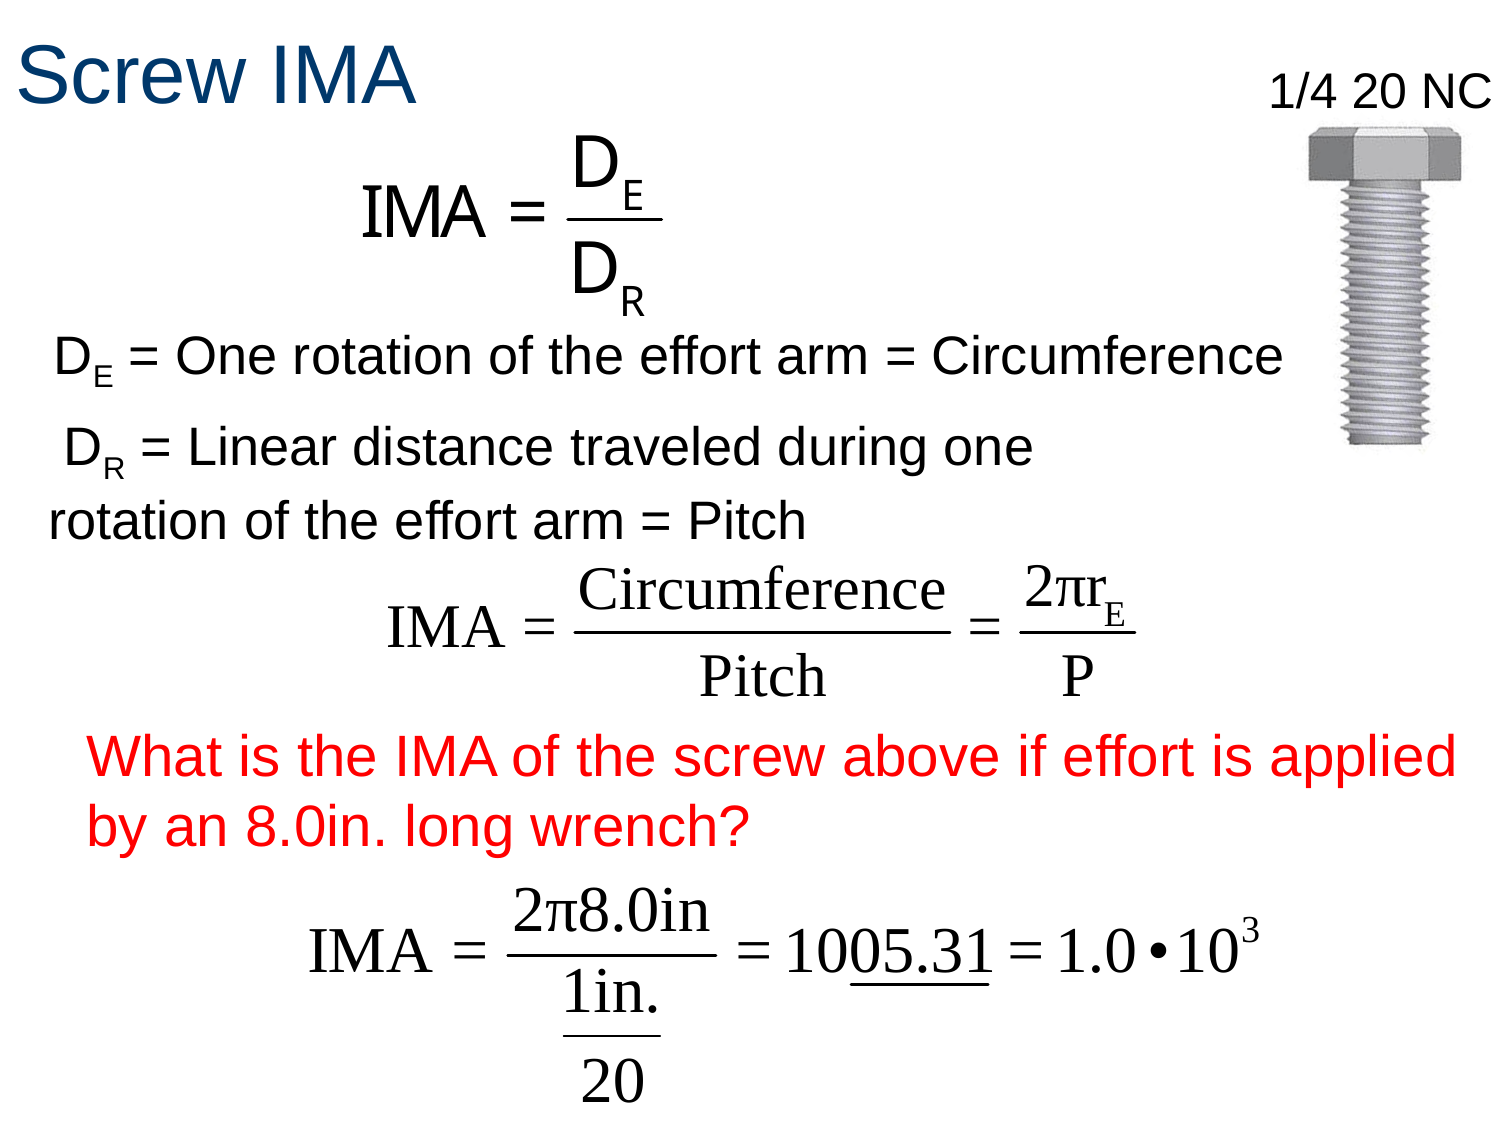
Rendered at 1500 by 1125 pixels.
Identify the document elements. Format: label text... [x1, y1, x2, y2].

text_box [375, 539, 1146, 711]
title Screw IMA [0, 0, 557, 141]
picture [1295, 110, 1473, 457]
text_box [354, 110, 675, 334]
text_box DE = One rotation of the effort arm = Circumference [38, 312, 1290, 402]
text_box 1/4 20 NC [1253, 51, 1500, 127]
text_box What is the IMA of the screw above if effort is applied by an 8.0in. long wrench? [71, 710, 1500, 866]
text_box DR = Linear distance traveled during one rotation of the effort arm = Pitch [33, 404, 1172, 558]
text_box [297, 868, 1269, 1120]
